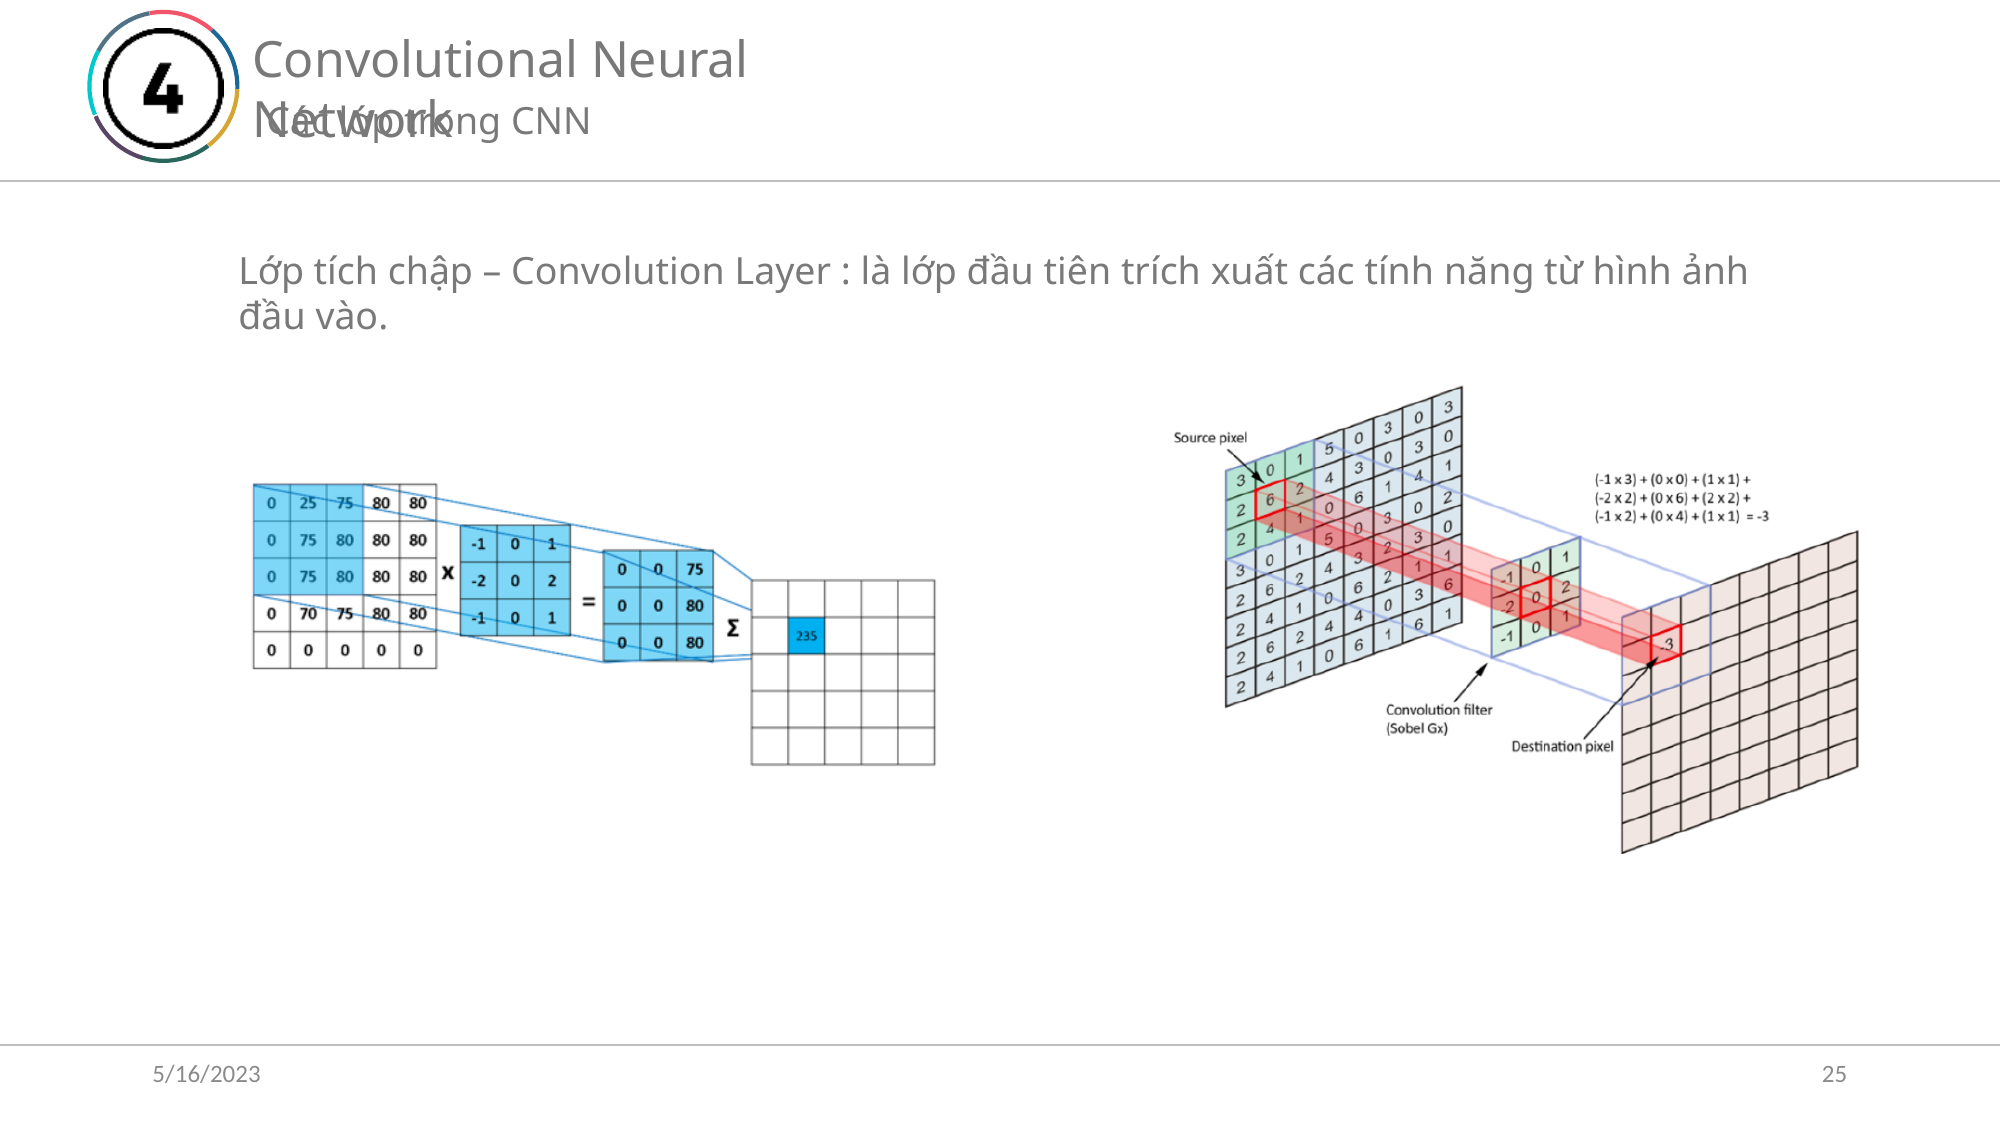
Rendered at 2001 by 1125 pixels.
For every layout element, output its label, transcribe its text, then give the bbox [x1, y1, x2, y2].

picture [1104, 337, 1920, 858]
picture [103, 28, 224, 149]
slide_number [137, 1046, 588, 1103]
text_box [89, 11, 238, 161]
text_box Convolutional Neural Network [238, 20, 975, 156]
slide_number 25 [1412, 1046, 1863, 1103]
text_box Các lớp trong CNN [251, 89, 1246, 150]
picture [59, 436, 964, 788]
text_box Lớp tích chập – Convolution Layer : là lớp đầu tiên trích xuất các tính năng từ hình ảnh đầu vào. [223, 232, 1812, 353]
